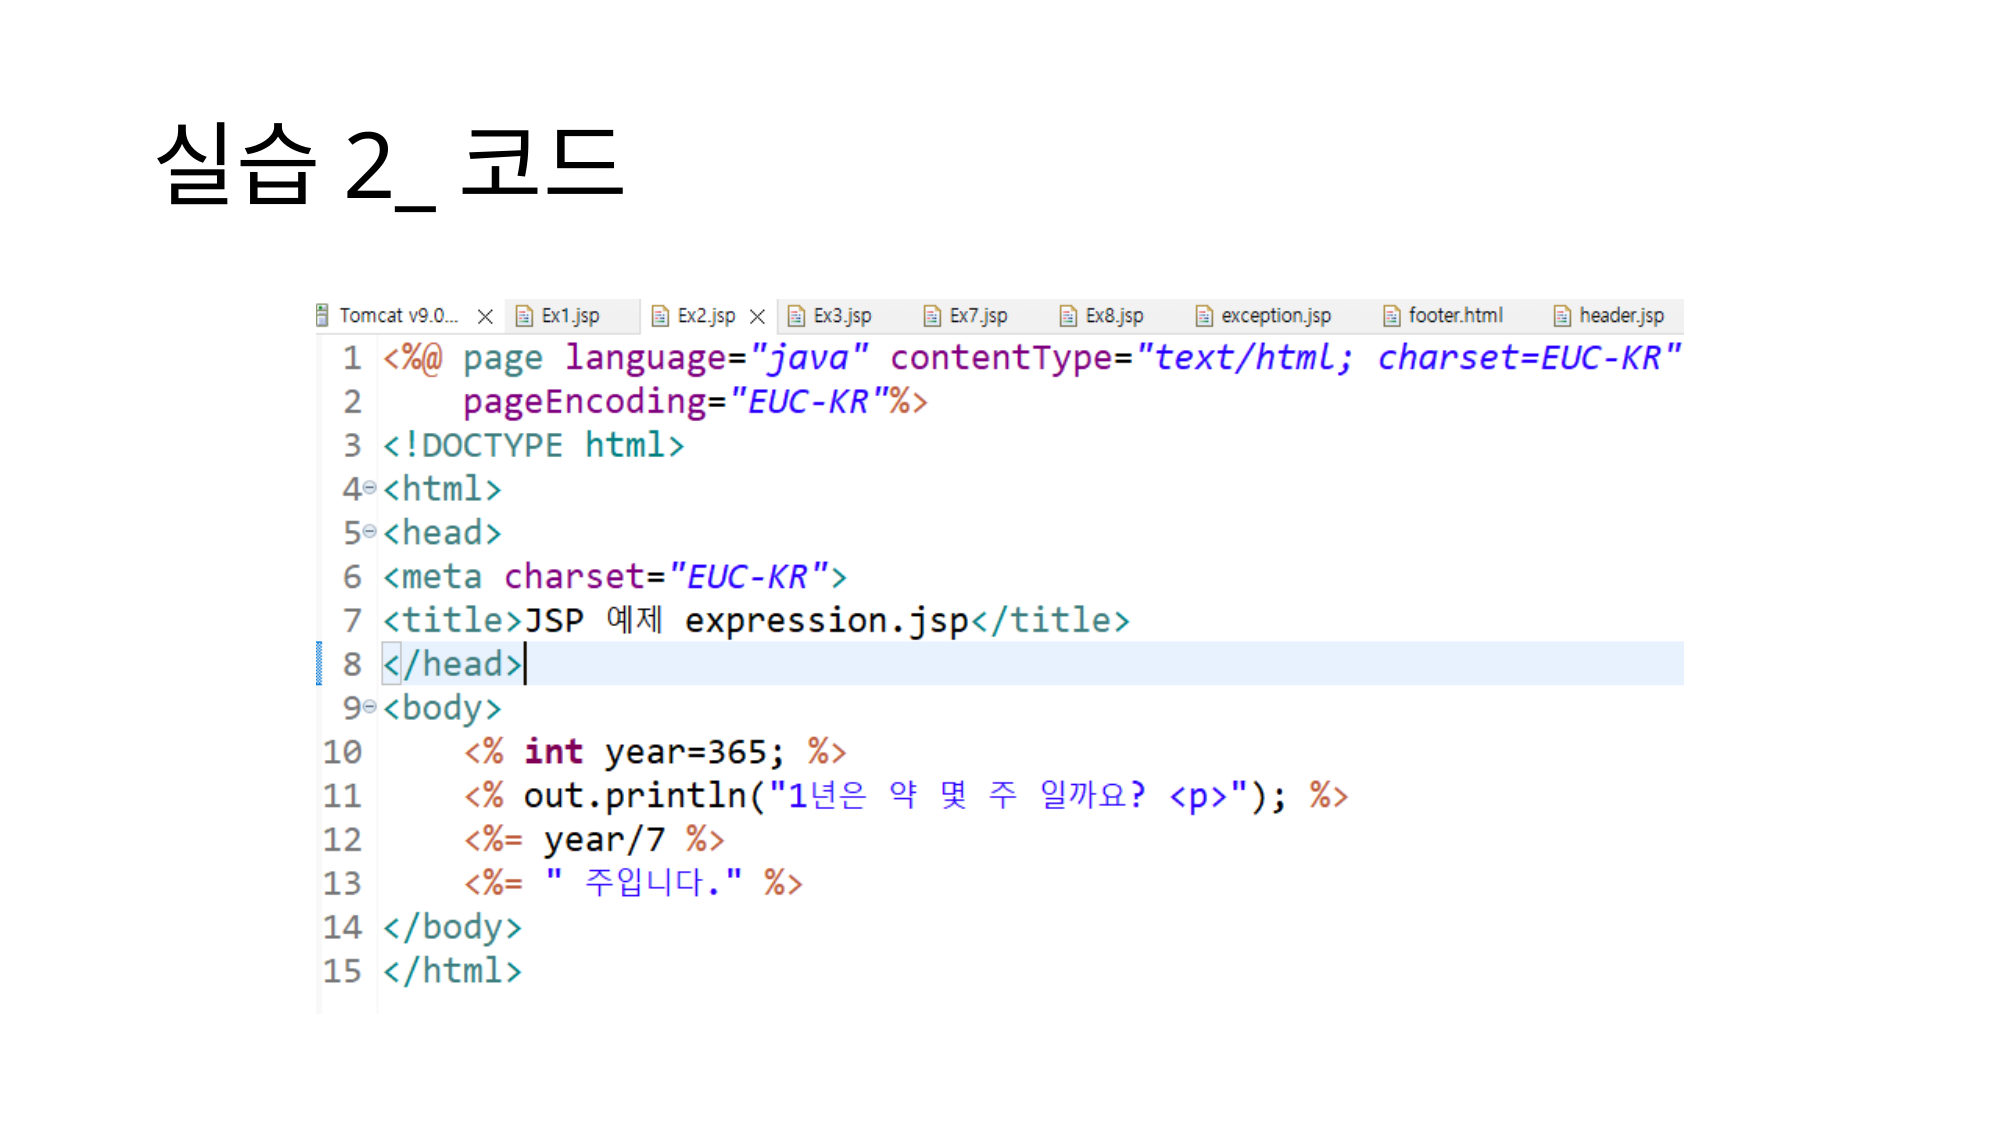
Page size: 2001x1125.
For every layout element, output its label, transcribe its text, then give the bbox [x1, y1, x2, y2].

title 실습2_코드 [137, 59, 1863, 278]
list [316, 299, 1684, 1014]
